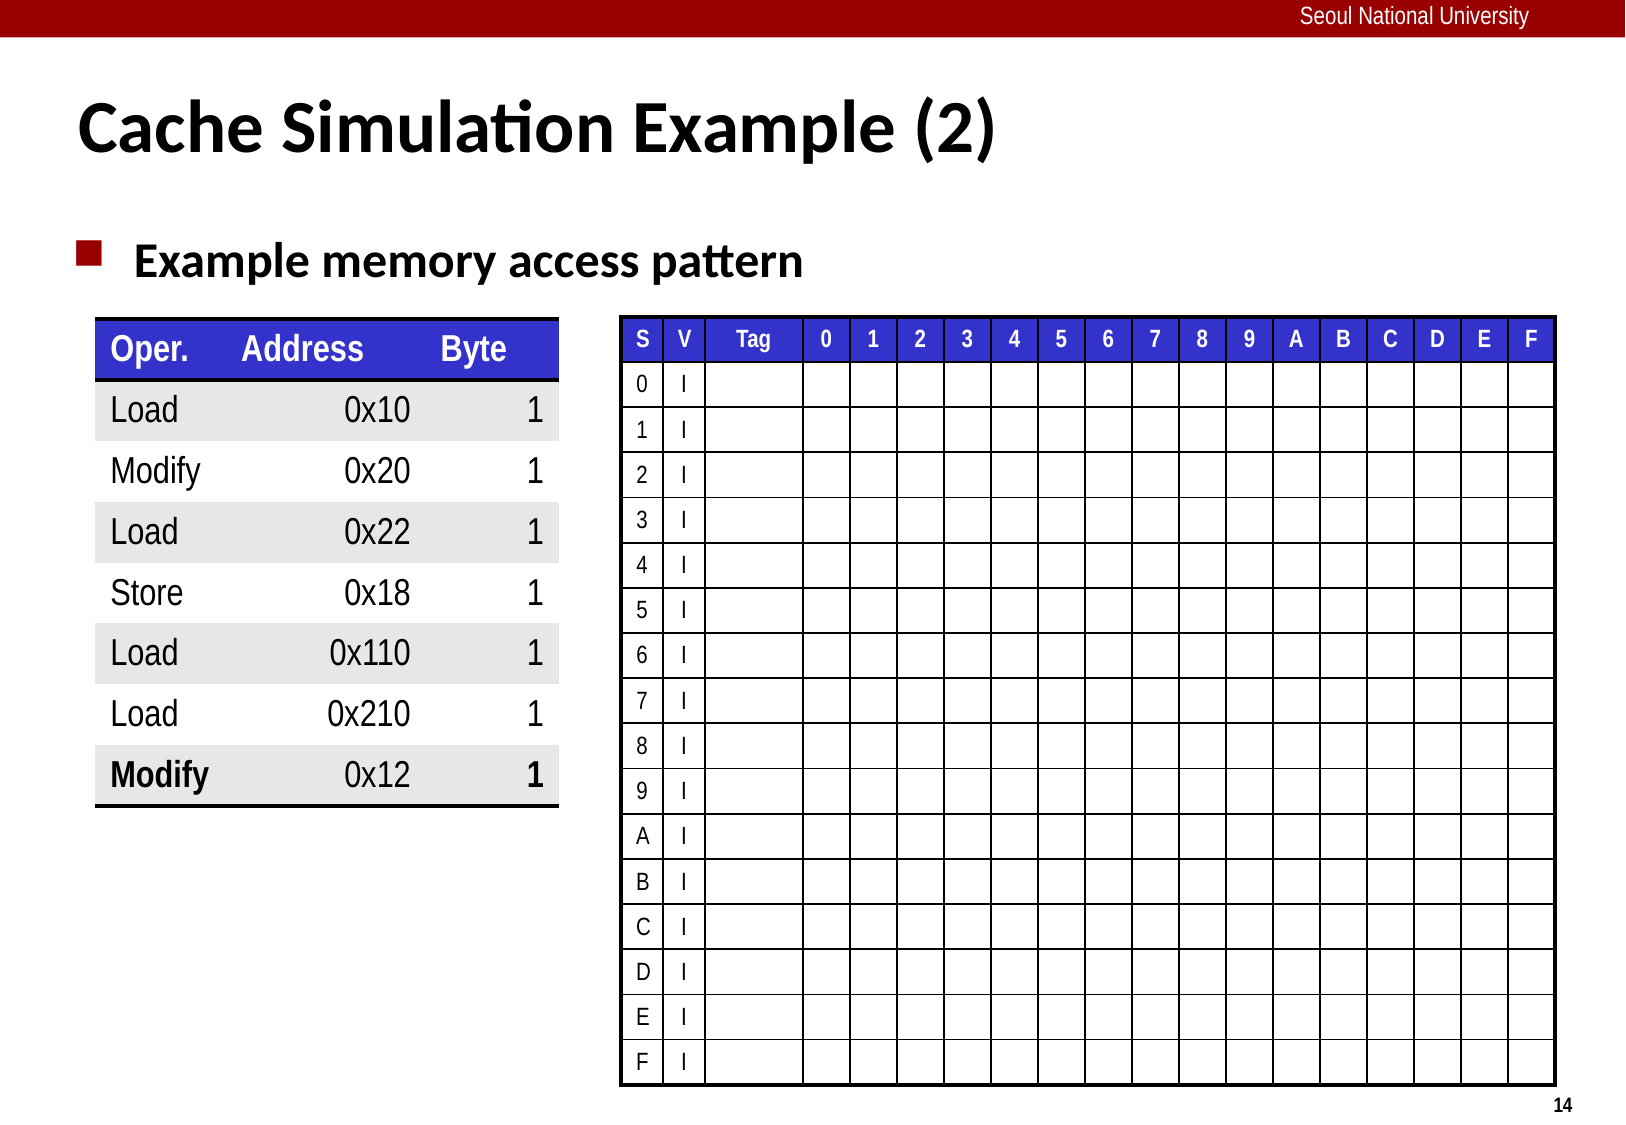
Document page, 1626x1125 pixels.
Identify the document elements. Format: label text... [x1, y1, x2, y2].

table_cell [992, 453, 1037, 497]
table_cell [1274, 860, 1319, 903]
table_cell [1509, 498, 1553, 542]
table_cell [1509, 860, 1553, 903]
table_cell [804, 815, 849, 858]
table_cell [1509, 453, 1553, 497]
table_cell [1086, 498, 1131, 542]
table_cell [1462, 769, 1507, 813]
table_cell [851, 860, 896, 903]
table_cell [851, 544, 896, 587]
table_header 4 [992, 319, 1037, 361]
table_cell [1086, 860, 1131, 903]
table_header 7 [1133, 319, 1178, 361]
table_cell [1227, 453, 1272, 497]
table_cell [992, 408, 1037, 451]
table_cell 1 [426, 563, 559, 623]
table_cell [851, 769, 896, 813]
table_header E [1462, 319, 1507, 361]
table_cell [1227, 995, 1272, 1039]
table_cell [1368, 769, 1413, 813]
list Example memory access pattern [62, 219, 1563, 1040]
table_cell [992, 769, 1037, 813]
table_cell C [623, 905, 662, 948]
table_cell [1039, 1040, 1084, 1083]
table_cell [706, 679, 802, 722]
table_cell [1321, 679, 1366, 722]
table_cell [898, 453, 943, 497]
table_cell [1415, 498, 1460, 542]
table_cell [1180, 815, 1225, 858]
table_cell [1415, 815, 1460, 858]
table_cell I [664, 453, 704, 497]
table_header 3 [945, 319, 990, 361]
table_cell [1368, 679, 1413, 722]
table_cell Modify [95, 441, 226, 502]
table_cell [1180, 453, 1225, 497]
table_cell [1321, 453, 1366, 497]
table_cell [945, 634, 990, 677]
table_cell I [664, 815, 704, 858]
table_header D [1415, 319, 1460, 361]
table_cell [1086, 634, 1131, 677]
table_cell [945, 995, 990, 1039]
table_cell [1368, 724, 1413, 768]
table_cell [851, 950, 896, 994]
table_cell [851, 589, 896, 632]
table_cell I [664, 905, 704, 948]
table_cell [945, 815, 990, 858]
table_cell [945, 363, 990, 406]
table_cell [1133, 950, 1178, 994]
table_cell [1227, 905, 1272, 948]
table_cell 7 [623, 679, 662, 722]
table_cell [1368, 815, 1413, 858]
table_cell [1180, 498, 1225, 542]
table_cell 0x10 [226, 382, 426, 441]
table_cell [1227, 589, 1272, 632]
table_cell [1274, 995, 1319, 1039]
table_cell [1274, 815, 1319, 858]
table_cell I [664, 724, 704, 768]
table_cell [1462, 724, 1507, 768]
table_cell [1180, 679, 1225, 722]
table_cell [1039, 860, 1084, 903]
table_cell [1180, 769, 1225, 813]
table_cell [992, 589, 1037, 632]
table_cell [945, 453, 990, 497]
table_cell 1 [426, 745, 559, 804]
table_cell [706, 724, 802, 768]
table_cell [1274, 544, 1319, 587]
table_cell [706, 634, 802, 677]
table_header 2 [898, 319, 943, 361]
table_cell [1274, 634, 1319, 677]
table_cell I [664, 679, 704, 722]
table_cell [898, 769, 943, 813]
table_cell [898, 498, 943, 542]
table_cell A [623, 815, 662, 858]
table_cell [1368, 995, 1413, 1039]
table_cell I [664, 1040, 704, 1083]
table_cell [851, 815, 896, 858]
table_cell [1133, 679, 1178, 722]
table_cell [1462, 995, 1507, 1039]
table_cell [1368, 634, 1413, 677]
table_cell [992, 860, 1037, 903]
table_cell [1227, 724, 1272, 768]
table_cell F [623, 1040, 662, 1083]
table_cell [1415, 1040, 1460, 1083]
table_cell [992, 905, 1037, 948]
table_cell [1227, 498, 1272, 542]
table_cell [1274, 724, 1319, 768]
table_cell [1039, 724, 1084, 768]
table_cell [1509, 589, 1553, 632]
table_cell [706, 363, 802, 406]
table_cell [1039, 905, 1084, 948]
table_cell [1509, 1040, 1553, 1083]
table_cell [1321, 589, 1366, 632]
table_cell 3 [623, 498, 662, 542]
table_cell [1086, 905, 1131, 948]
table_cell [945, 950, 990, 994]
table_header 8 [1180, 319, 1225, 361]
table_cell [1509, 995, 1553, 1039]
table_cell Store [95, 563, 226, 623]
table_cell [1180, 408, 1225, 451]
table_cell [1086, 769, 1131, 813]
table_cell [945, 1040, 990, 1083]
table_cell [945, 544, 990, 587]
table_cell [1415, 589, 1460, 632]
table_cell [851, 408, 896, 451]
table_cell [1462, 905, 1507, 948]
table_cell [1415, 679, 1460, 722]
table_cell [1274, 1040, 1319, 1083]
title Cache Simulation Example (2) [63, 60, 1413, 185]
table_header B [1321, 319, 1366, 361]
table_header 9 [1227, 319, 1272, 361]
table_cell [1509, 363, 1553, 406]
table_cell [706, 860, 802, 903]
table_cell [1227, 769, 1272, 813]
table_cell [1462, 453, 1507, 497]
table_cell [1133, 544, 1178, 587]
table_cell 1 [426, 623, 559, 684]
table_cell [706, 950, 802, 994]
table_cell I [664, 498, 704, 542]
table_cell [1039, 498, 1084, 542]
table_cell [898, 860, 943, 903]
table_cell [804, 634, 849, 677]
table_cell I [664, 544, 704, 587]
table_cell [1086, 1040, 1131, 1083]
table_cell [804, 679, 849, 722]
table_cell [1086, 679, 1131, 722]
table_cell [945, 769, 990, 813]
table_cell [1180, 950, 1225, 994]
table_cell [1227, 815, 1272, 858]
table_cell [1180, 1040, 1225, 1083]
table_cell [1133, 815, 1178, 858]
table_cell [851, 995, 896, 1039]
table_header V [664, 319, 704, 361]
table_cell [1321, 544, 1366, 587]
table_cell B [623, 860, 662, 903]
table_cell [1368, 408, 1413, 451]
table_cell [945, 408, 990, 451]
table_cell [898, 408, 943, 451]
table_cell [804, 905, 849, 948]
table_cell 0x110 [226, 623, 426, 684]
table_cell [898, 724, 943, 768]
table_cell [1086, 950, 1131, 994]
table_cell 6 [623, 634, 662, 677]
table_cell [706, 544, 802, 587]
table_cell [1227, 634, 1272, 677]
table_cell [945, 905, 990, 948]
table_cell 4 [623, 544, 662, 587]
table_cell [1133, 724, 1178, 768]
table_cell [1321, 950, 1366, 994]
table_cell [1509, 408, 1553, 451]
table_cell [1039, 634, 1084, 677]
table_cell [1321, 724, 1366, 768]
table_cell [1368, 363, 1413, 406]
table_cell [851, 1040, 896, 1083]
table_cell [1368, 544, 1413, 587]
table_cell [1086, 995, 1131, 1039]
table_cell I [664, 769, 704, 813]
table_cell [1133, 363, 1178, 406]
table_cell I [664, 589, 704, 632]
table_cell [851, 724, 896, 768]
table_cell [851, 363, 896, 406]
table_cell [1274, 589, 1319, 632]
table_cell 0x18 [226, 563, 426, 623]
table_cell [898, 634, 943, 677]
table_cell [1368, 589, 1413, 632]
table_cell [1086, 724, 1131, 768]
table_cell Load [95, 623, 226, 684]
table_cell [804, 995, 849, 1039]
table_cell [992, 815, 1037, 858]
table_cell [1462, 589, 1507, 632]
table_cell [804, 544, 849, 587]
table_cell [1462, 634, 1507, 677]
table_header Address [226, 321, 426, 378]
table_cell [1133, 769, 1178, 813]
table_cell [898, 995, 943, 1039]
table_cell [1509, 905, 1553, 948]
table_cell E [623, 995, 662, 1039]
table_cell [1462, 498, 1507, 542]
table_cell [1368, 498, 1413, 542]
table_cell [1368, 1040, 1413, 1083]
table_cell [804, 950, 849, 994]
table_cell 1 [426, 441, 559, 502]
table_cell [898, 905, 943, 948]
table_cell [1509, 724, 1553, 768]
table_cell [1086, 363, 1131, 406]
table_cell [992, 995, 1037, 1039]
table_cell [1509, 544, 1553, 587]
table_cell [1415, 634, 1460, 677]
table_cell [804, 453, 849, 497]
table_cell [804, 589, 849, 632]
table_cell Load [95, 502, 226, 563]
table_cell [1227, 363, 1272, 406]
table_cell [804, 408, 849, 451]
table_cell [1227, 679, 1272, 722]
table_cell Load [95, 382, 226, 441]
table_cell [1180, 995, 1225, 1039]
table_cell [1509, 950, 1553, 994]
table_cell [1039, 544, 1084, 587]
table_header F [1509, 319, 1553, 361]
table_cell [1039, 589, 1084, 632]
table_cell [1227, 408, 1272, 451]
table_cell [1509, 769, 1553, 813]
table_cell [851, 905, 896, 948]
table_header 5 [1039, 319, 1084, 361]
table_cell I [664, 408, 704, 451]
table_cell [1086, 544, 1131, 587]
table_cell [945, 860, 990, 903]
table_cell [1086, 815, 1131, 858]
table_cell 0x20 [226, 441, 426, 502]
table_cell [706, 905, 802, 948]
table_cell [1274, 498, 1319, 542]
table_cell [1039, 815, 1084, 858]
table_cell [804, 860, 849, 903]
table_cell [1368, 860, 1413, 903]
table_cell [1321, 1040, 1366, 1083]
table_cell 0x210 [226, 684, 426, 745]
table_cell [851, 634, 896, 677]
table_cell [1227, 950, 1272, 994]
table_cell [1462, 860, 1507, 903]
table_cell [1133, 453, 1178, 497]
table_cell [992, 634, 1037, 677]
table_cell [851, 453, 896, 497]
table_cell [992, 498, 1037, 542]
table_cell [1415, 769, 1460, 813]
table_cell [1321, 995, 1366, 1039]
table_cell 5 [623, 589, 662, 632]
table_cell 1 [426, 684, 559, 745]
table_cell [1415, 905, 1460, 948]
table_cell [1462, 679, 1507, 722]
table_cell [1039, 363, 1084, 406]
table_cell [1180, 634, 1225, 677]
table_cell [1509, 815, 1553, 858]
table_cell 0 [623, 363, 662, 406]
table_cell [1039, 995, 1084, 1039]
table_cell [706, 1040, 802, 1083]
table_cell [1180, 905, 1225, 948]
table_cell [1133, 498, 1178, 542]
table_cell [1462, 363, 1507, 406]
table_cell [1415, 363, 1460, 406]
table_cell [706, 408, 802, 451]
table_cell [992, 679, 1037, 722]
table_cell [804, 363, 849, 406]
table_cell [1039, 950, 1084, 994]
table_cell [1415, 950, 1460, 994]
table_cell 9 [623, 769, 662, 813]
table_cell [898, 589, 943, 632]
table_cell [1133, 995, 1178, 1039]
table_cell [898, 1040, 943, 1083]
table_cell Load [95, 684, 226, 745]
table_cell [706, 589, 802, 632]
table_cell [1086, 408, 1131, 451]
table_header Oper. [95, 321, 226, 378]
table_cell [945, 679, 990, 722]
table_cell [1509, 679, 1553, 722]
table_cell [1462, 408, 1507, 451]
table_cell [1274, 769, 1319, 813]
table_cell I [664, 363, 704, 406]
table_cell [1086, 589, 1131, 632]
table_cell [1415, 544, 1460, 587]
table_cell [1180, 363, 1225, 406]
table_cell [992, 363, 1037, 406]
table_cell [1133, 1040, 1178, 1083]
table_cell [804, 724, 849, 768]
table_cell [1180, 589, 1225, 632]
table_cell 0x22 [226, 502, 426, 563]
table_cell [1133, 634, 1178, 677]
table_cell [1321, 905, 1366, 948]
table_cell [706, 498, 802, 542]
table_cell [1462, 1040, 1507, 1083]
table_header 1 [851, 319, 896, 361]
table_cell [1321, 498, 1366, 542]
table_cell [706, 769, 802, 813]
table_cell [1274, 905, 1319, 948]
table_cell 2 [623, 453, 662, 497]
table_cell [1368, 950, 1413, 994]
table_cell [1321, 634, 1366, 677]
table_cell [1086, 453, 1131, 497]
table_cell [945, 589, 990, 632]
table_cell [1133, 589, 1178, 632]
table_cell [898, 815, 943, 858]
table_cell [851, 679, 896, 722]
table_cell [1180, 860, 1225, 903]
table_cell [1274, 363, 1319, 406]
table_cell [898, 950, 943, 994]
table_cell [1462, 815, 1507, 858]
table_cell [1368, 453, 1413, 497]
table_cell [1039, 408, 1084, 451]
table_header S [623, 319, 662, 361]
table_header Tag [706, 319, 802, 361]
table_cell [1133, 860, 1178, 903]
table_cell [1180, 724, 1225, 768]
table_cell 0x12 [226, 745, 426, 804]
table_cell [1321, 408, 1366, 451]
table_cell [1321, 769, 1366, 813]
table_cell [1039, 769, 1084, 813]
table_cell [851, 498, 896, 542]
table_cell [992, 724, 1037, 768]
table_cell [1462, 950, 1507, 994]
table_cell [1274, 453, 1319, 497]
table_cell [1415, 724, 1460, 768]
table_cell Modify [95, 745, 226, 804]
table_cell [1227, 544, 1272, 587]
table_cell [1227, 1040, 1272, 1083]
table_cell [1274, 408, 1319, 451]
table_header C [1368, 319, 1413, 361]
table_cell [1274, 679, 1319, 722]
table_cell [898, 363, 943, 406]
table_cell [1415, 995, 1460, 1039]
table_cell [992, 544, 1037, 587]
table_cell [1039, 453, 1084, 497]
table_header A [1274, 319, 1319, 361]
table_cell I [664, 860, 704, 903]
table_cell [1180, 544, 1225, 587]
table_cell [1509, 634, 1553, 677]
table_header Byte [426, 321, 559, 378]
table_cell [1133, 905, 1178, 948]
table_cell [945, 724, 990, 768]
table_header 6 [1086, 319, 1131, 361]
table_cell [898, 679, 943, 722]
table_cell [804, 1040, 849, 1083]
table_cell 1 [426, 502, 559, 563]
table_cell [1133, 408, 1178, 451]
table_cell [804, 498, 849, 542]
table_cell [1415, 860, 1460, 903]
table_cell [1227, 860, 1272, 903]
table_header 0 [804, 319, 849, 361]
table_cell [706, 453, 802, 497]
table_cell [1462, 544, 1507, 587]
table_cell I [664, 995, 704, 1039]
table_cell [1039, 679, 1084, 722]
table_cell D [623, 950, 662, 994]
table_cell [1321, 860, 1366, 903]
table_cell [945, 498, 990, 542]
table_cell [706, 815, 802, 858]
table_cell [706, 995, 802, 1039]
table_cell I [664, 634, 704, 677]
table_cell [898, 544, 943, 587]
table_cell 8 [623, 724, 662, 768]
table_cell [1321, 815, 1366, 858]
table_cell [1415, 453, 1460, 497]
table_cell [1321, 363, 1366, 406]
table_cell I [664, 950, 704, 994]
table_cell [992, 950, 1037, 994]
table_cell [1415, 408, 1460, 451]
table_cell [992, 1040, 1037, 1083]
table_cell 1 [426, 382, 559, 441]
table_cell [804, 769, 849, 813]
table_cell [1274, 950, 1319, 994]
table_cell [1368, 905, 1413, 948]
table_cell 1 [623, 408, 662, 451]
